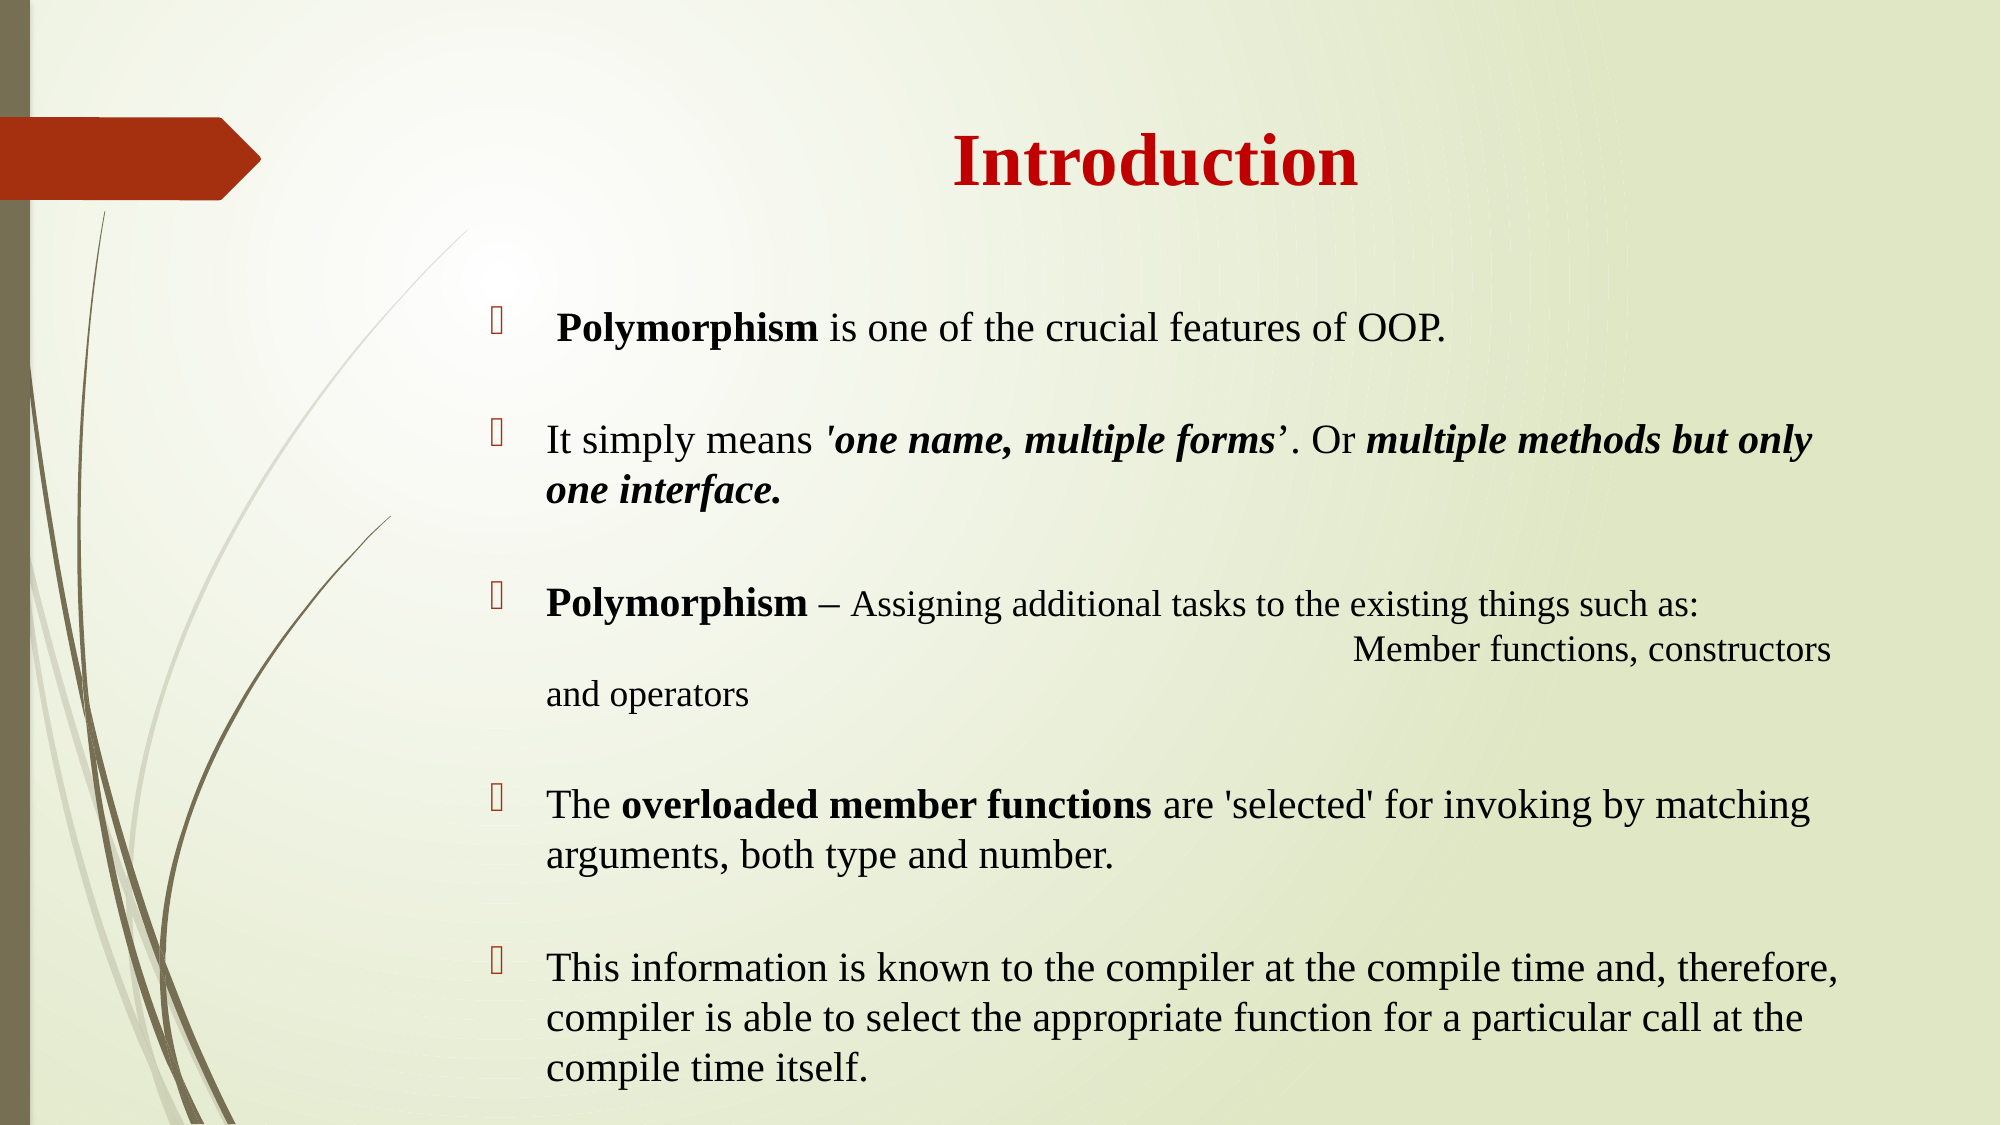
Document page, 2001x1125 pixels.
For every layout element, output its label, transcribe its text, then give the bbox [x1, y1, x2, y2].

list Polymorphism is one of the crucial features of OOP. It simply means 'one name, multiple forms’. Or multiple methods but only one interface. Polymorphism – Assigning additional tasks to the existing things such as: Member functions, constructors and operators The overloaded member functions are 'selected' for invoking by matching arguments, both type and number. This information is known to the compiler at the compile time and, therefore, compiler is able to select the appropriate function for a particular call at the compile time itself. [474, 291, 1875, 1036]
title Introduction [425, 102, 1888, 235]
